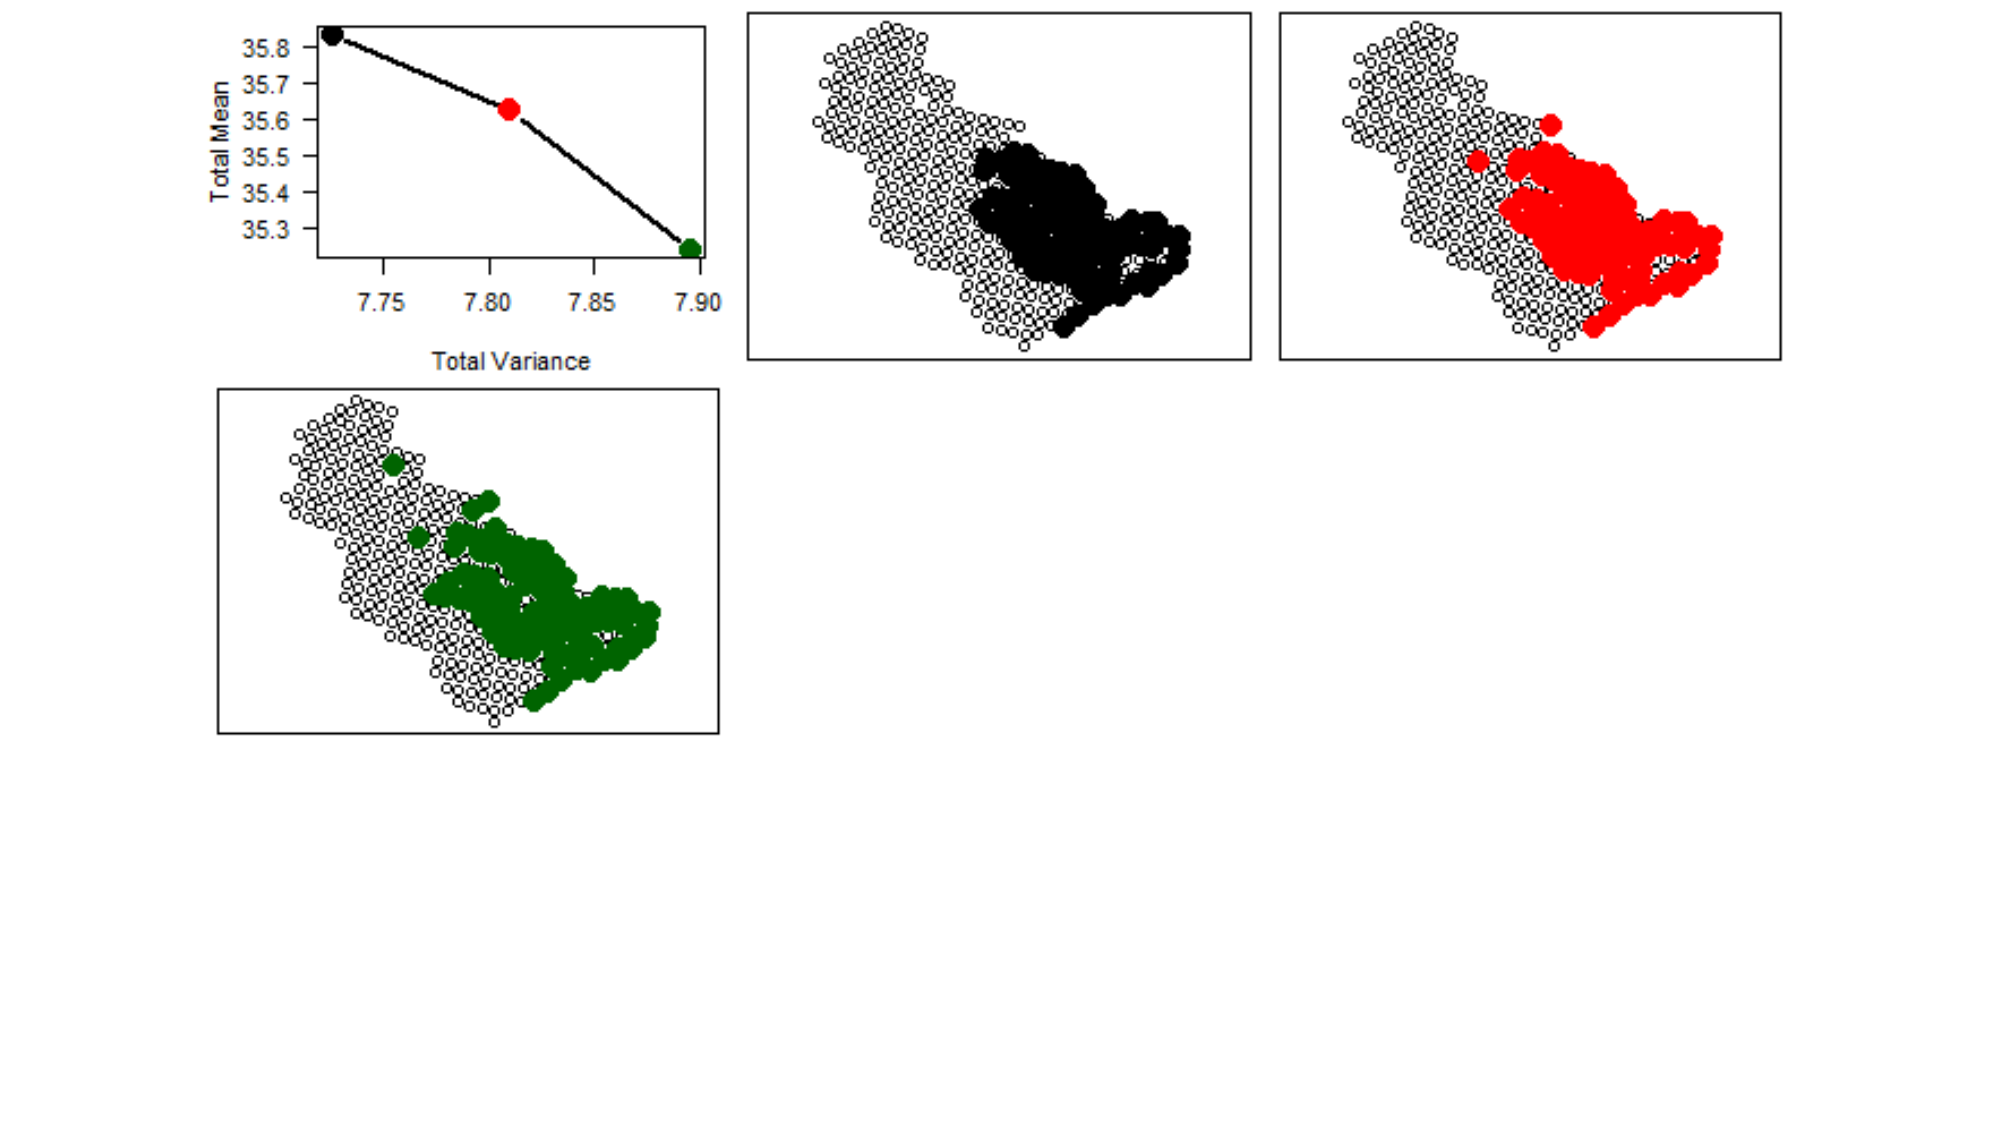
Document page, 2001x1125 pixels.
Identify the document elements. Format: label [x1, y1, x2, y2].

picture [204, 0, 1796, 1125]
